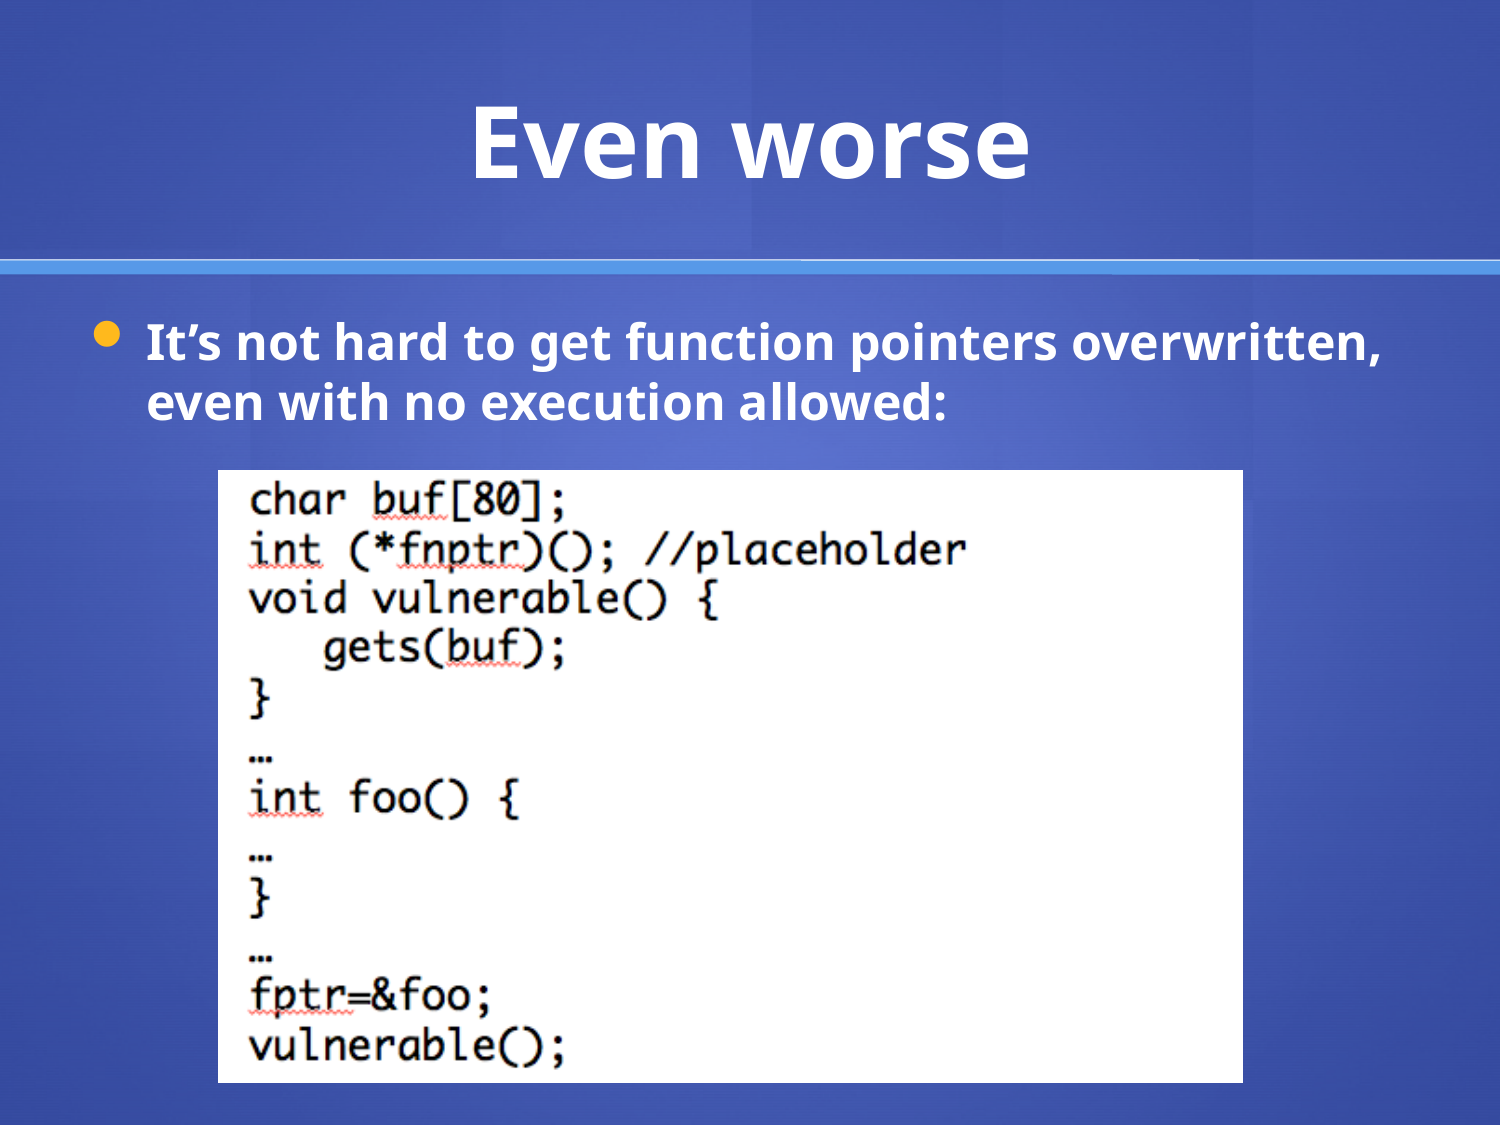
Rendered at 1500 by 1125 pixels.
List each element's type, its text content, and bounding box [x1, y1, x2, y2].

title Even worse [75, 45, 1425, 233]
list It’s not hard to get function pointers overwritten, even with no execution allowed: [75, 302, 1425, 988]
picture [217, 469, 1244, 1084]
